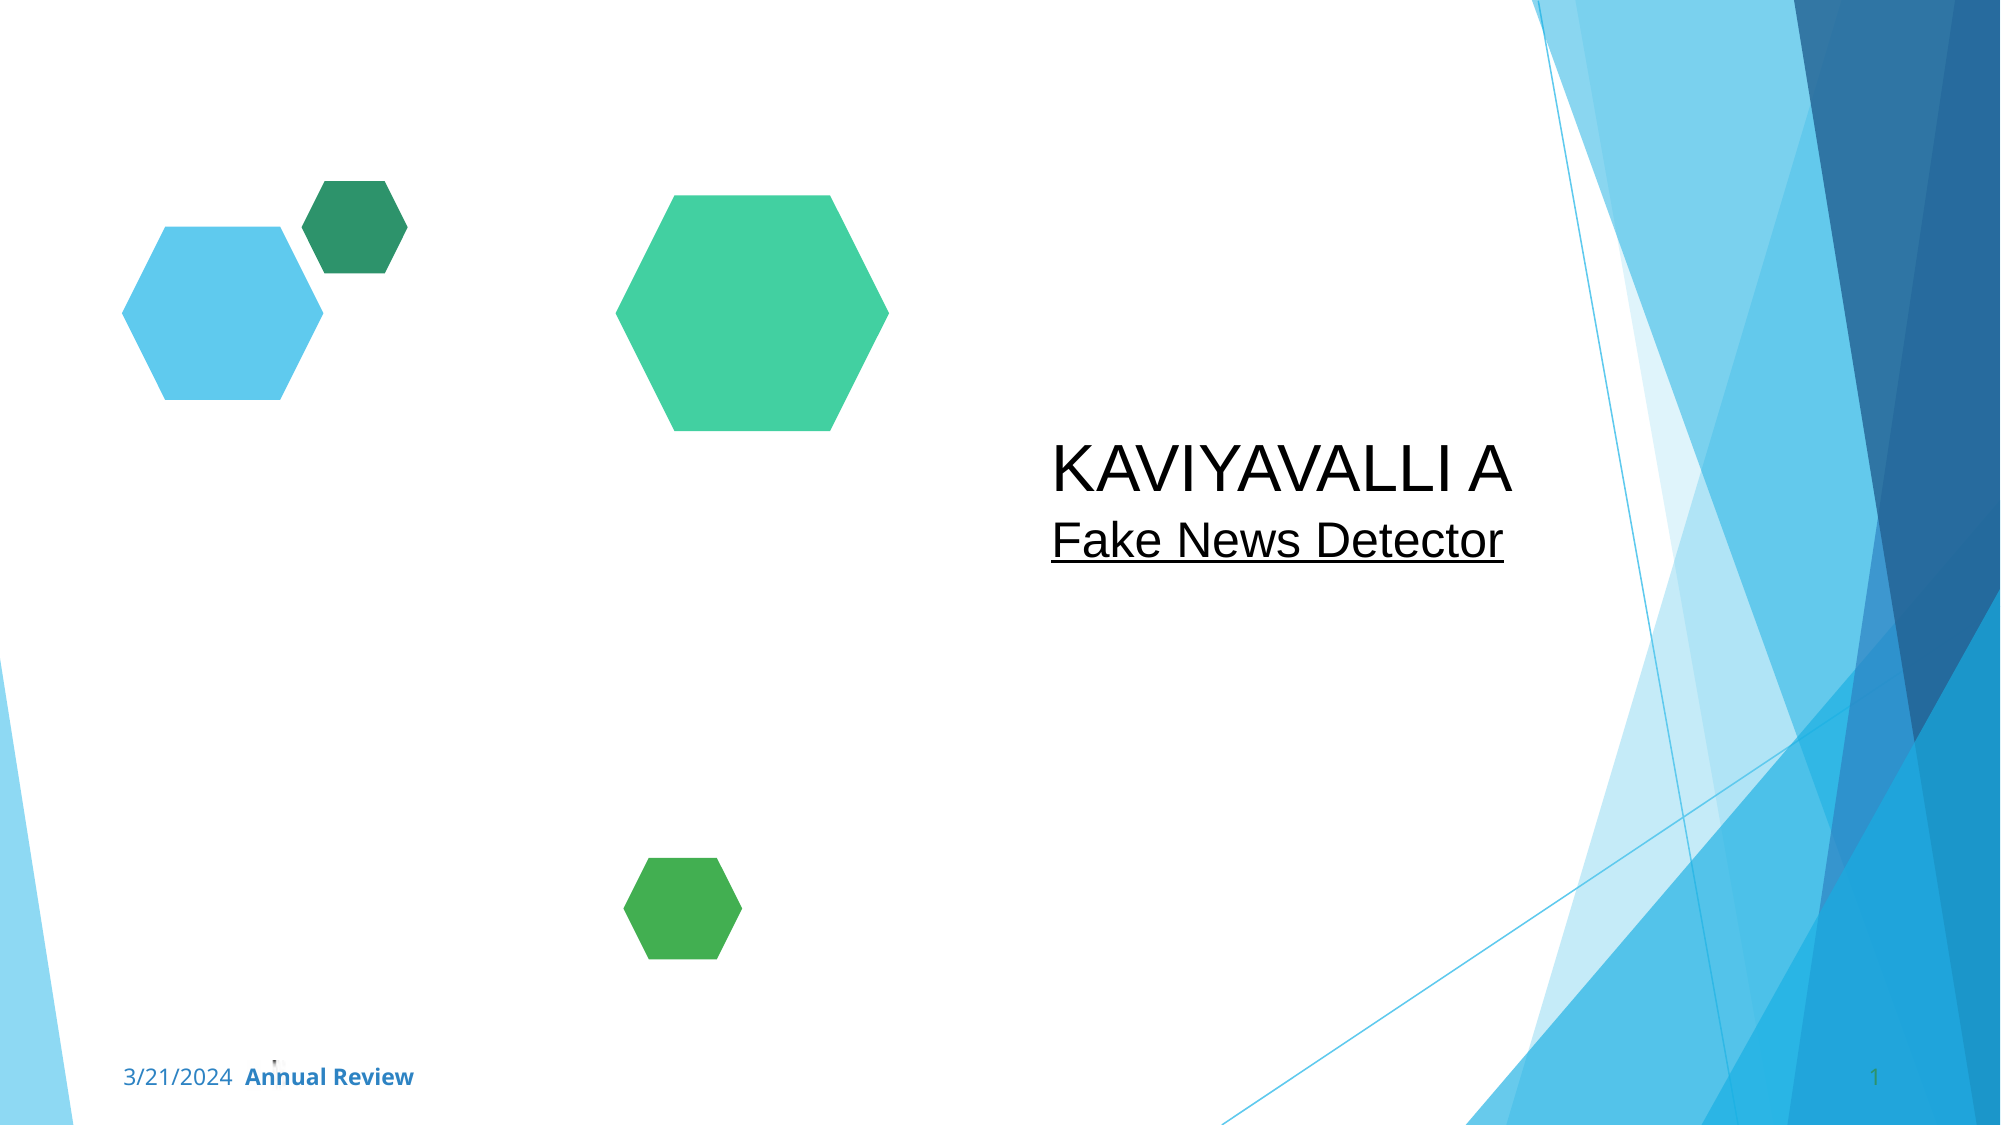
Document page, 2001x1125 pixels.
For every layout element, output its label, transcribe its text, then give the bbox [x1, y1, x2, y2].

text_box [623, 857, 743, 960]
text_box Fake News Detector [1049, 505, 1583, 568]
picture [110, 1060, 463, 1094]
slide_number ‹#› [1849, 1061, 1890, 1125]
text_box [615, 195, 890, 432]
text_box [121, 180, 408, 401]
text_box KAVIYAVALLI A [1049, 339, 1550, 505]
